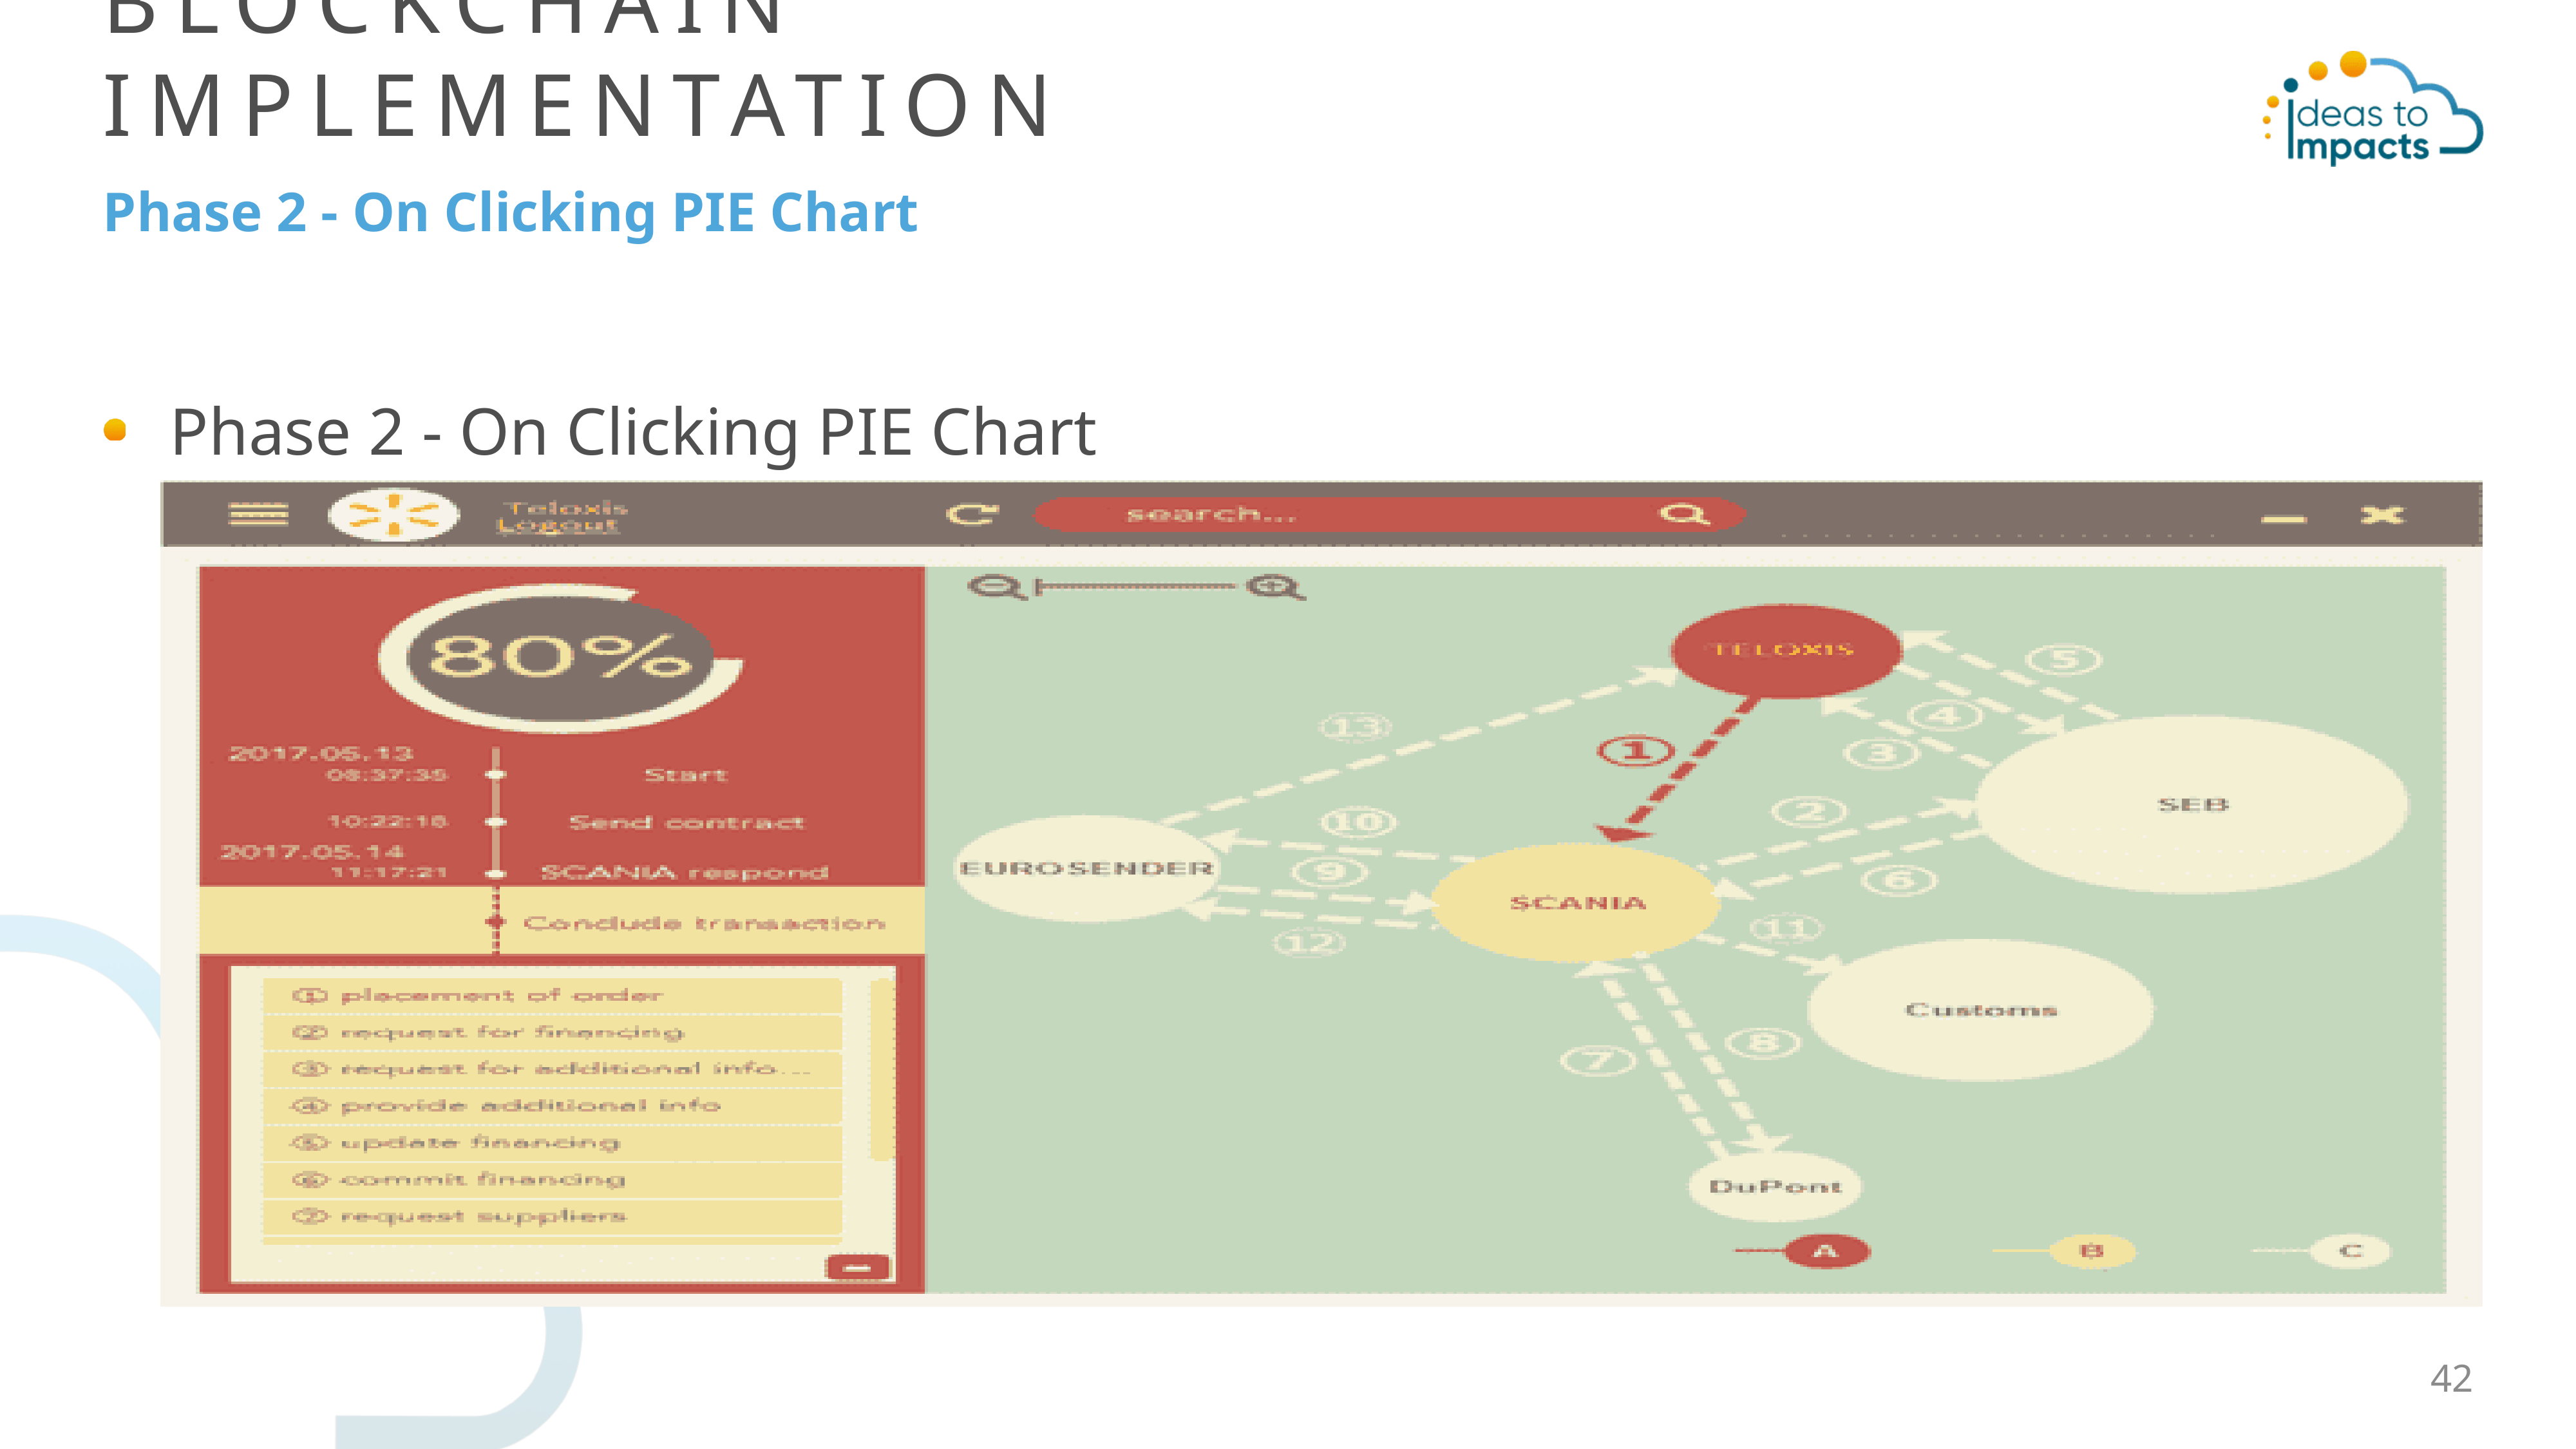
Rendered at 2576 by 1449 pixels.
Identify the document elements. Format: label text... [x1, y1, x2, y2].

picture [102, 417, 126, 440]
list Phase 2 - On Clicking PIE Chart [93, 385, 2483, 1307]
picture [2262, 51, 2484, 167]
title Blockchain IMPLEMENTATION [93, 51, 1763, 158]
subtitle Phase 2 - On Clicking PIE Chart [93, 173, 2483, 269]
slide_number 42 [1870, 1341, 2484, 1419]
picture [160, 480, 2483, 1307]
